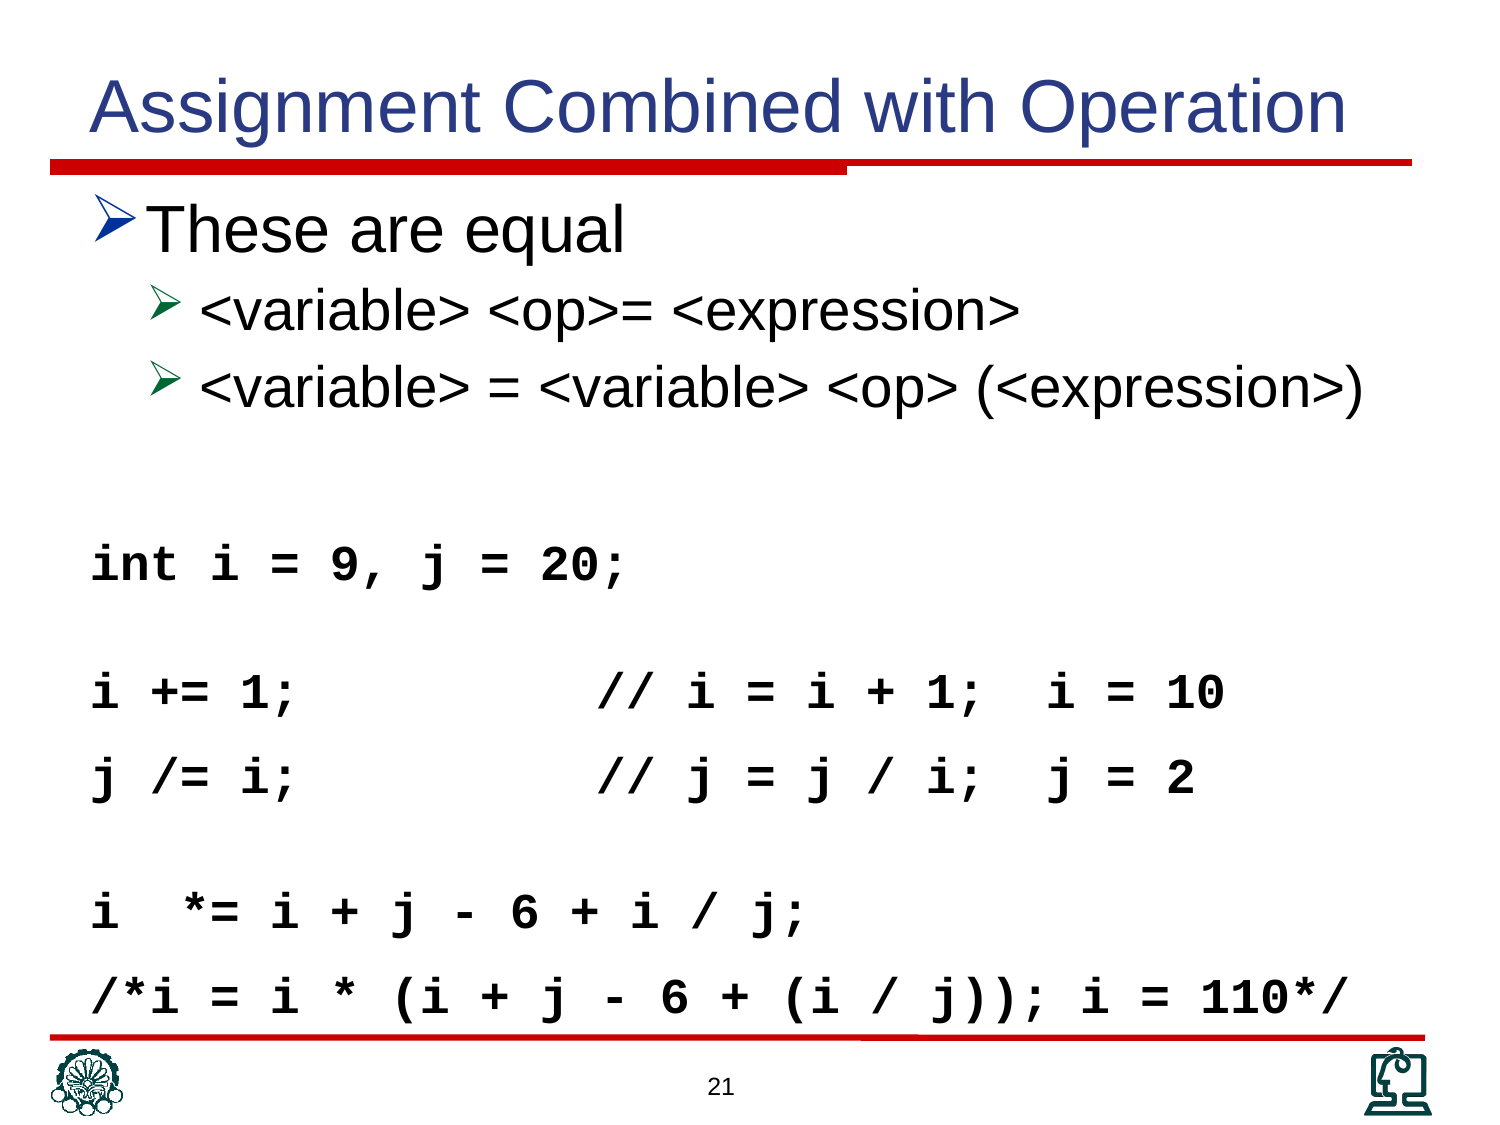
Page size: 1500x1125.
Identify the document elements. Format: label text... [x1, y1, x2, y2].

text_box These are equal <variable> <op>= <expression> <variable> = <variable> <op> (<expression>) int i = 9, j = 20; i += 1; // i = i + 1; i = 10 j /= i; // j = j / i; j = 2 i *= i + j - 6 + i / j; /*i = i * (i + j - 6 + (i / j)); i = 110*/ [75, 187, 1500, 1082]
text_box 21 [650, 1082, 750, 1103]
picture [1362, 1082, 1438, 1119]
text_box Assignment Combined with Operation [74, 24, 1425, 155]
picture [50, 1047, 125, 1118]
